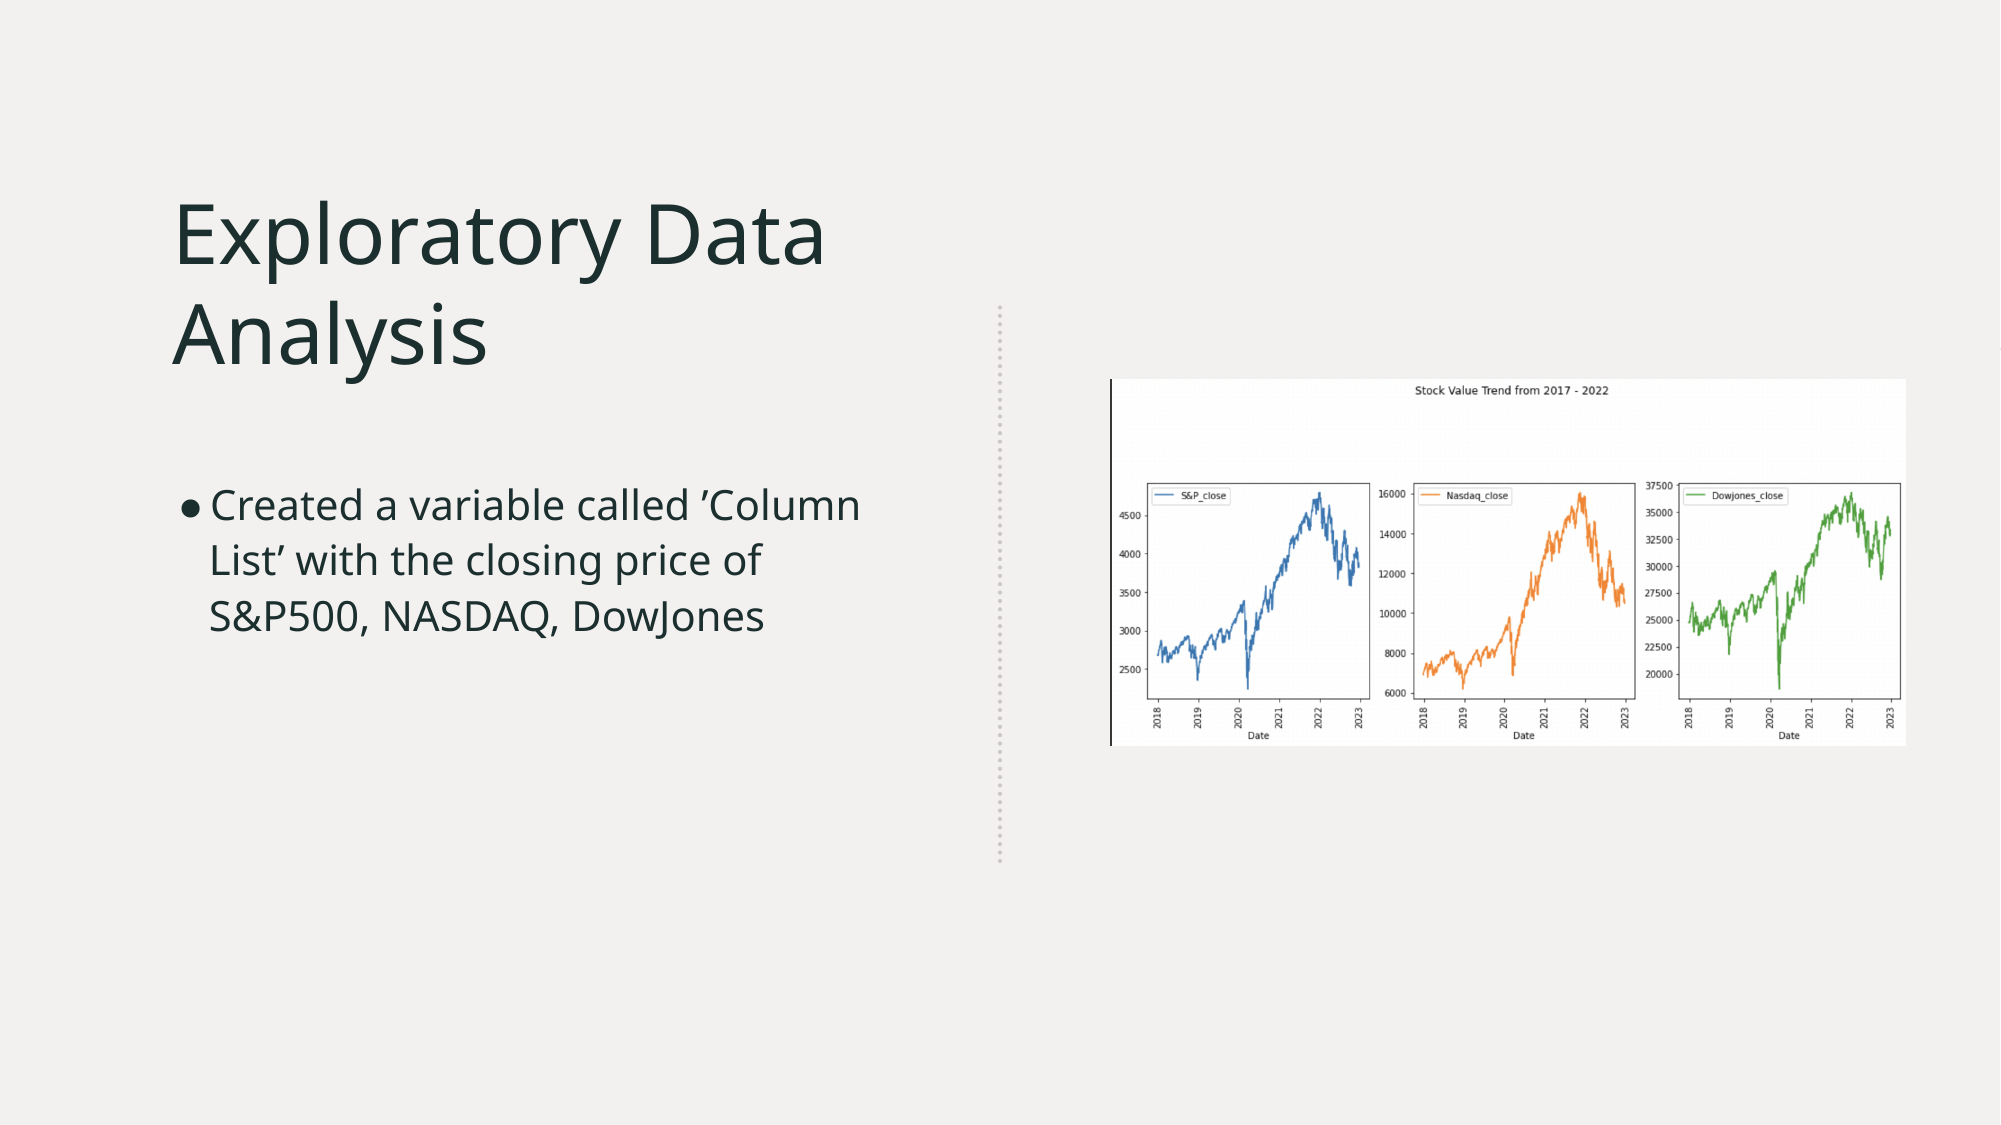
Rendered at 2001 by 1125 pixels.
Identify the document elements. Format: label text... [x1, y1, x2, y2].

list Created a variable called ’Column List’ with the closing price of S&P500, NASDAQ, DowJones [156, 466, 890, 968]
title Exploratory Data Analysis [157, 157, 891, 405]
picture [1110, 379, 1906, 746]
text_box [0, 0, 2000, 1125]
